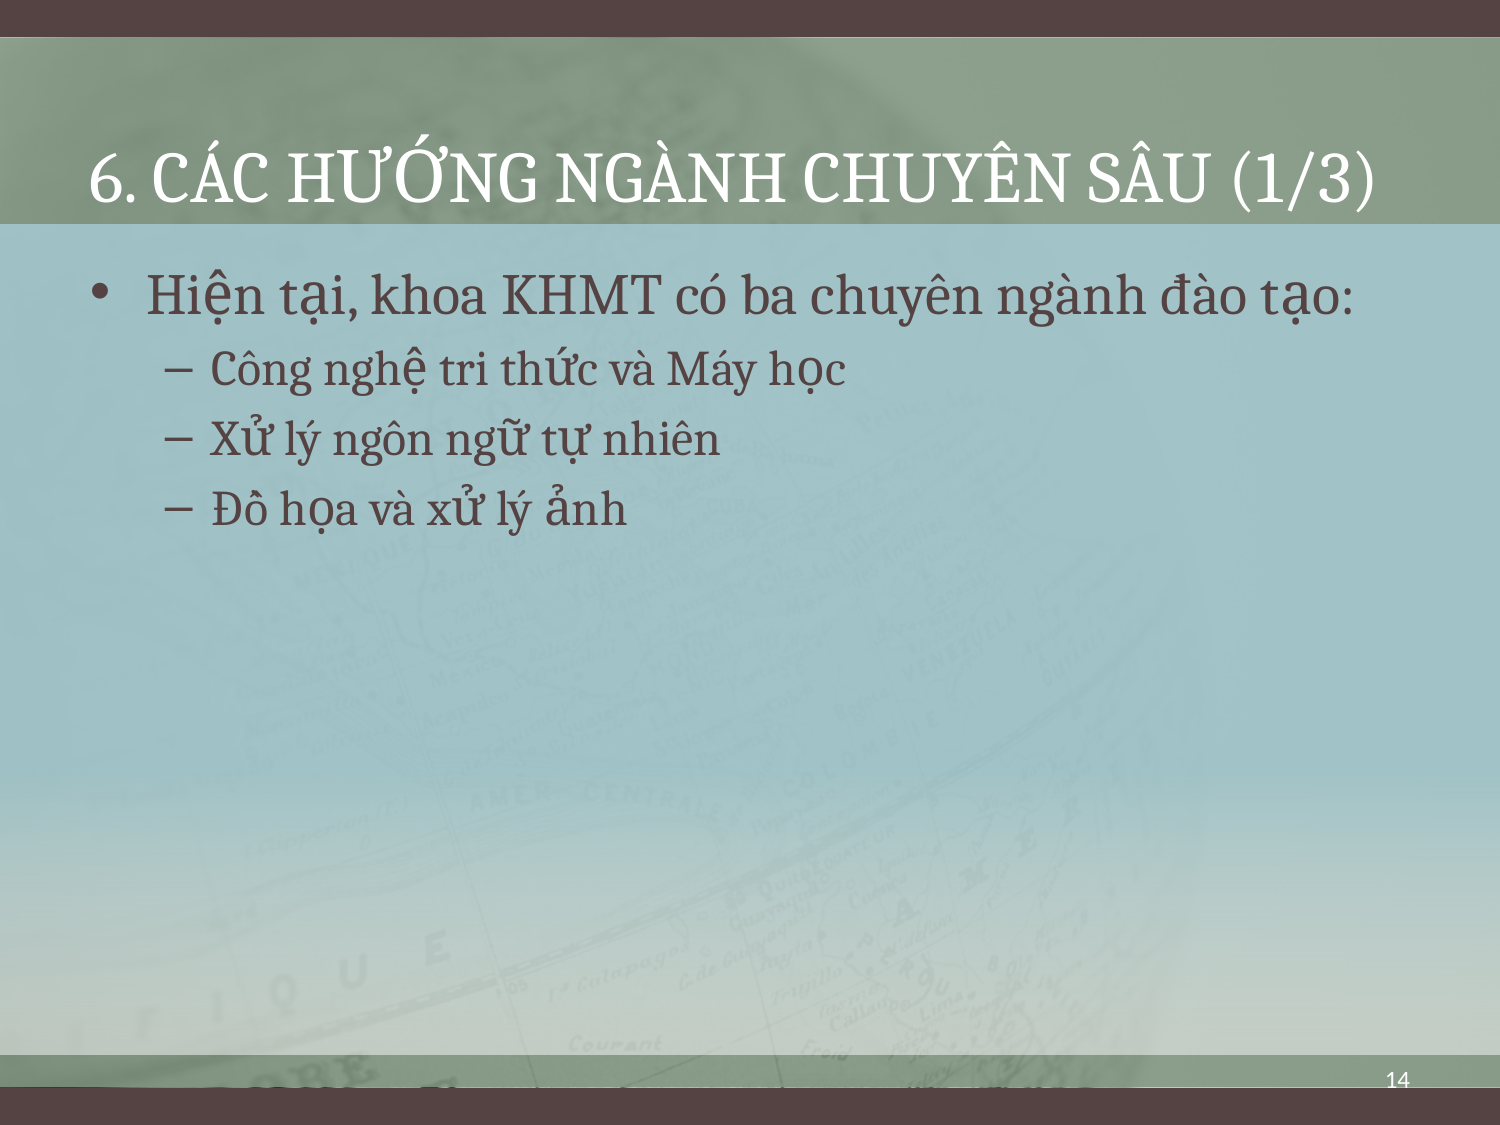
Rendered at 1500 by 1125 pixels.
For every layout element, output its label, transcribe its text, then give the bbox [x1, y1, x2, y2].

title 6. Các hướng ngành chuyên sâu (1/3) [75, 37, 1425, 225]
slide_number 14 [1074, 1048, 1425, 1109]
list Hiện tại, khoa KHMT có ba chuyên ngành đào tạo: Công nghệ tri thức và Máy học Xử lý ngôn ngữ tự nhiên Đồ họa và xử lý ảnh [75, 248, 1425, 1005]
